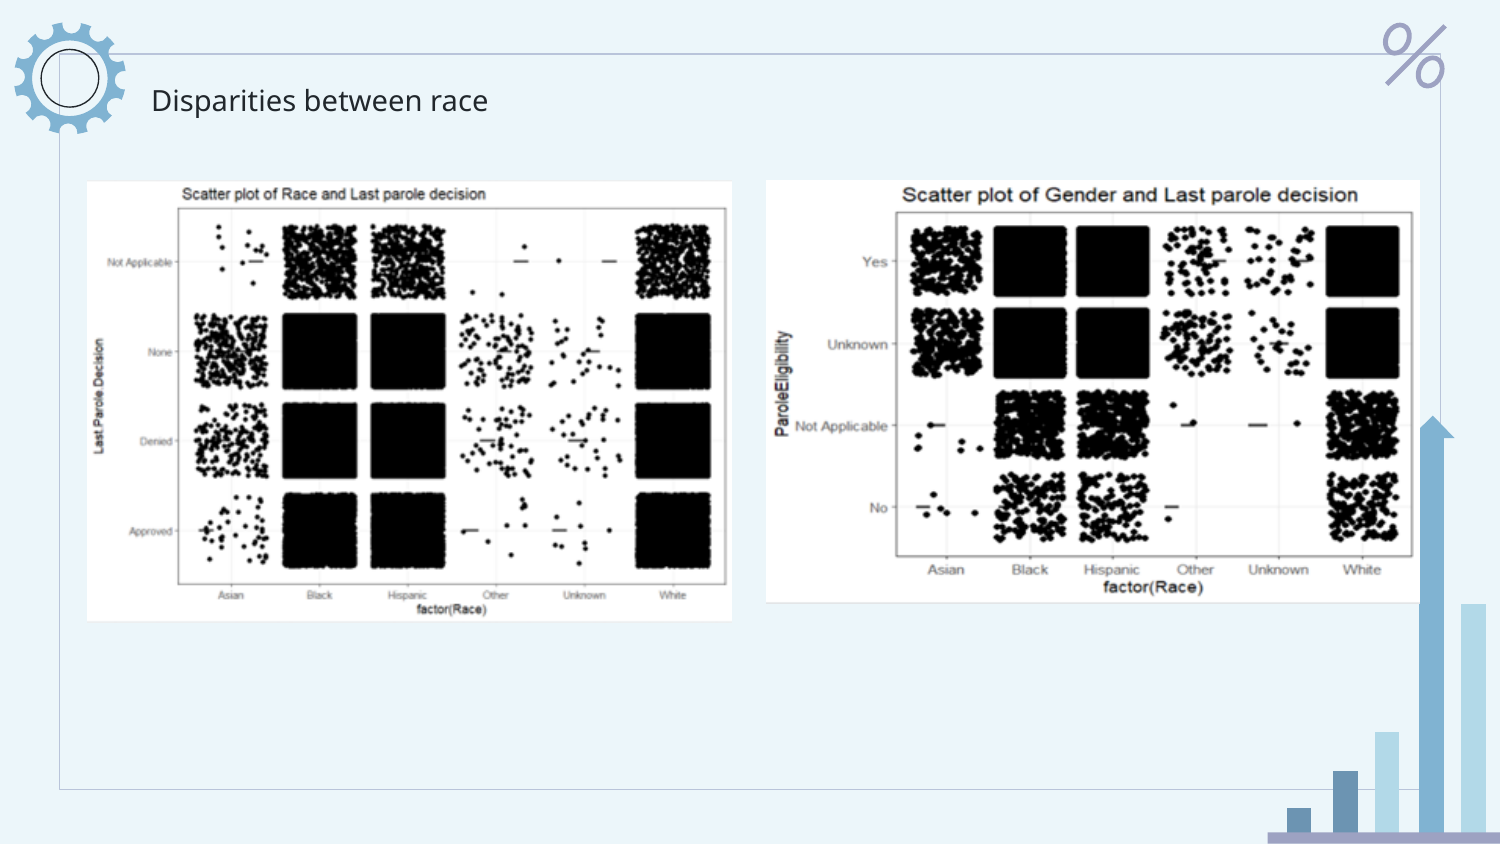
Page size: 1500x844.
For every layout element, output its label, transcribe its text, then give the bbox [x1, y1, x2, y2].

picture [87, 180, 732, 623]
picture [766, 180, 1420, 605]
list Disparities between race [135, 61, 1400, 128]
